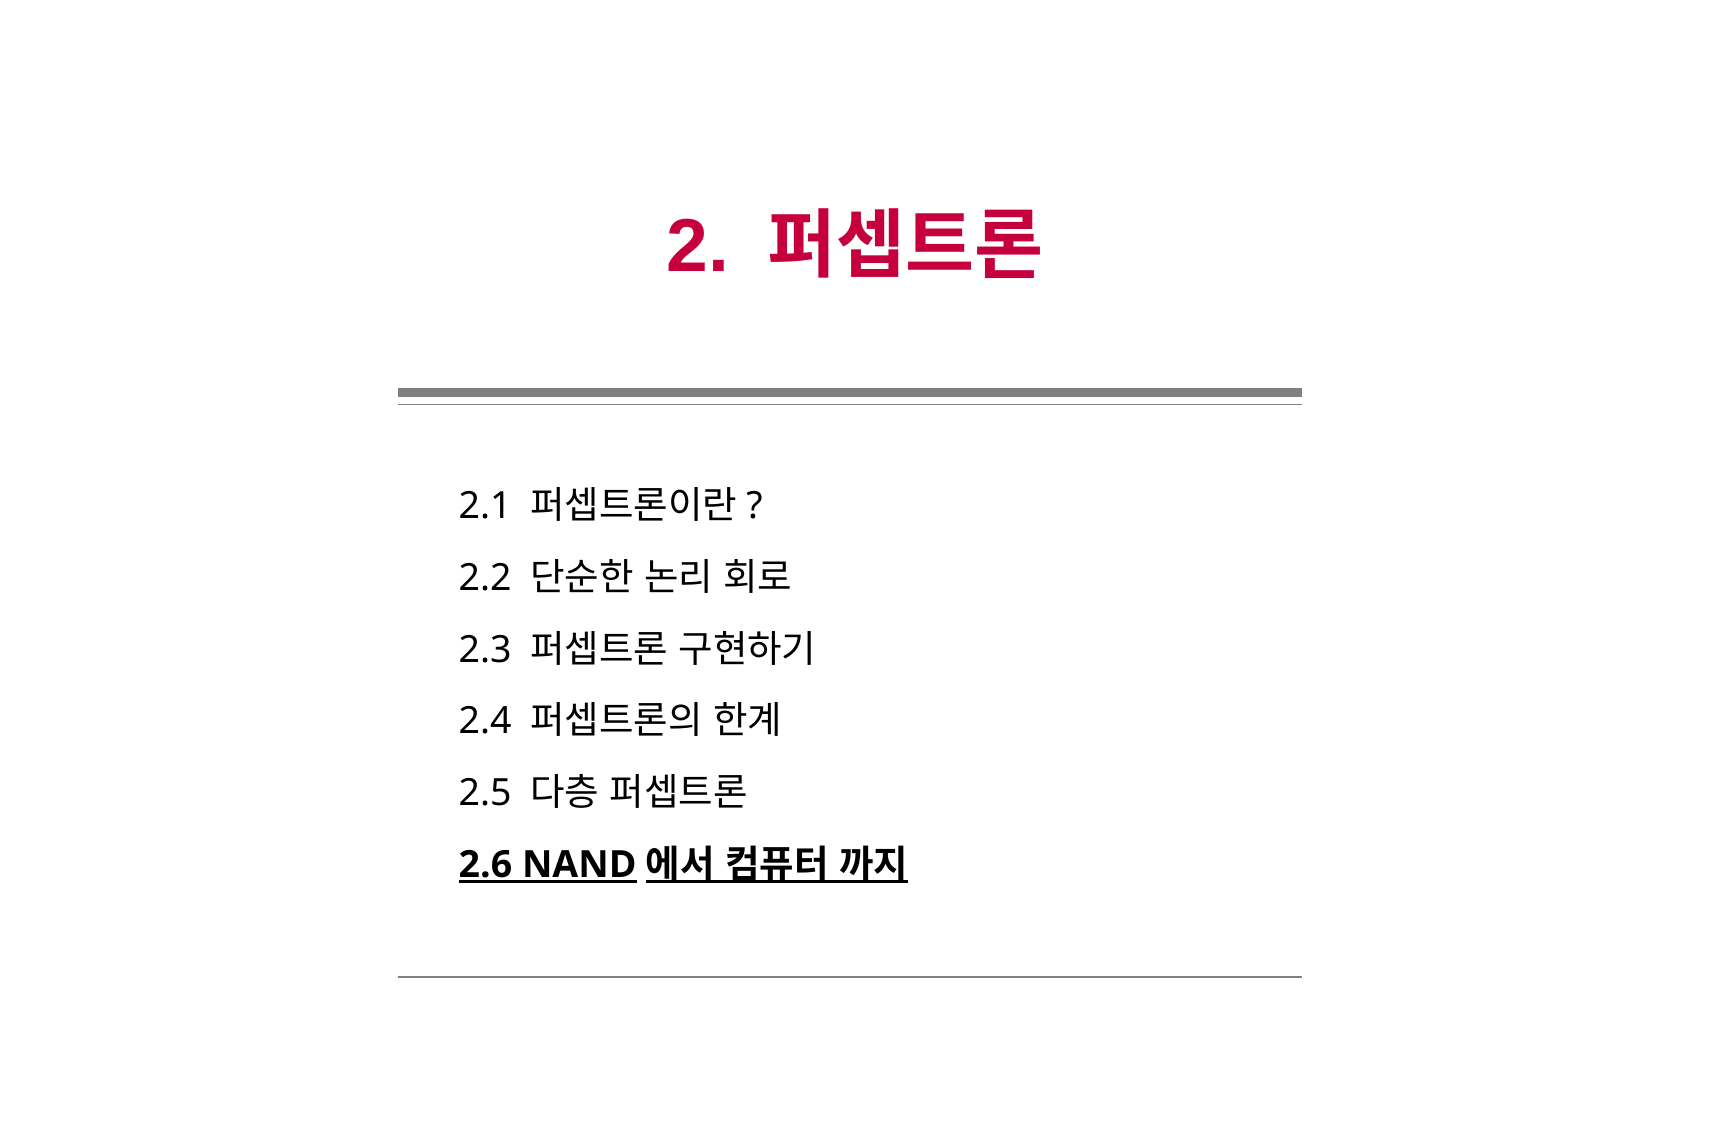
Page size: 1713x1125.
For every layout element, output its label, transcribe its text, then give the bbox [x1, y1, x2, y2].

text_box 2.1 퍼셉트론이란? 2.2 단순한 논리 회로 2.3 퍼셉트론 구현하기 2.4 퍼셉트론의 한계 2.5 다층 퍼셉트론 2.6 NAND에서 컴퓨터 까지 [443, 451, 1299, 892]
text_box 2. 퍼셉트론 [289, 183, 1422, 299]
